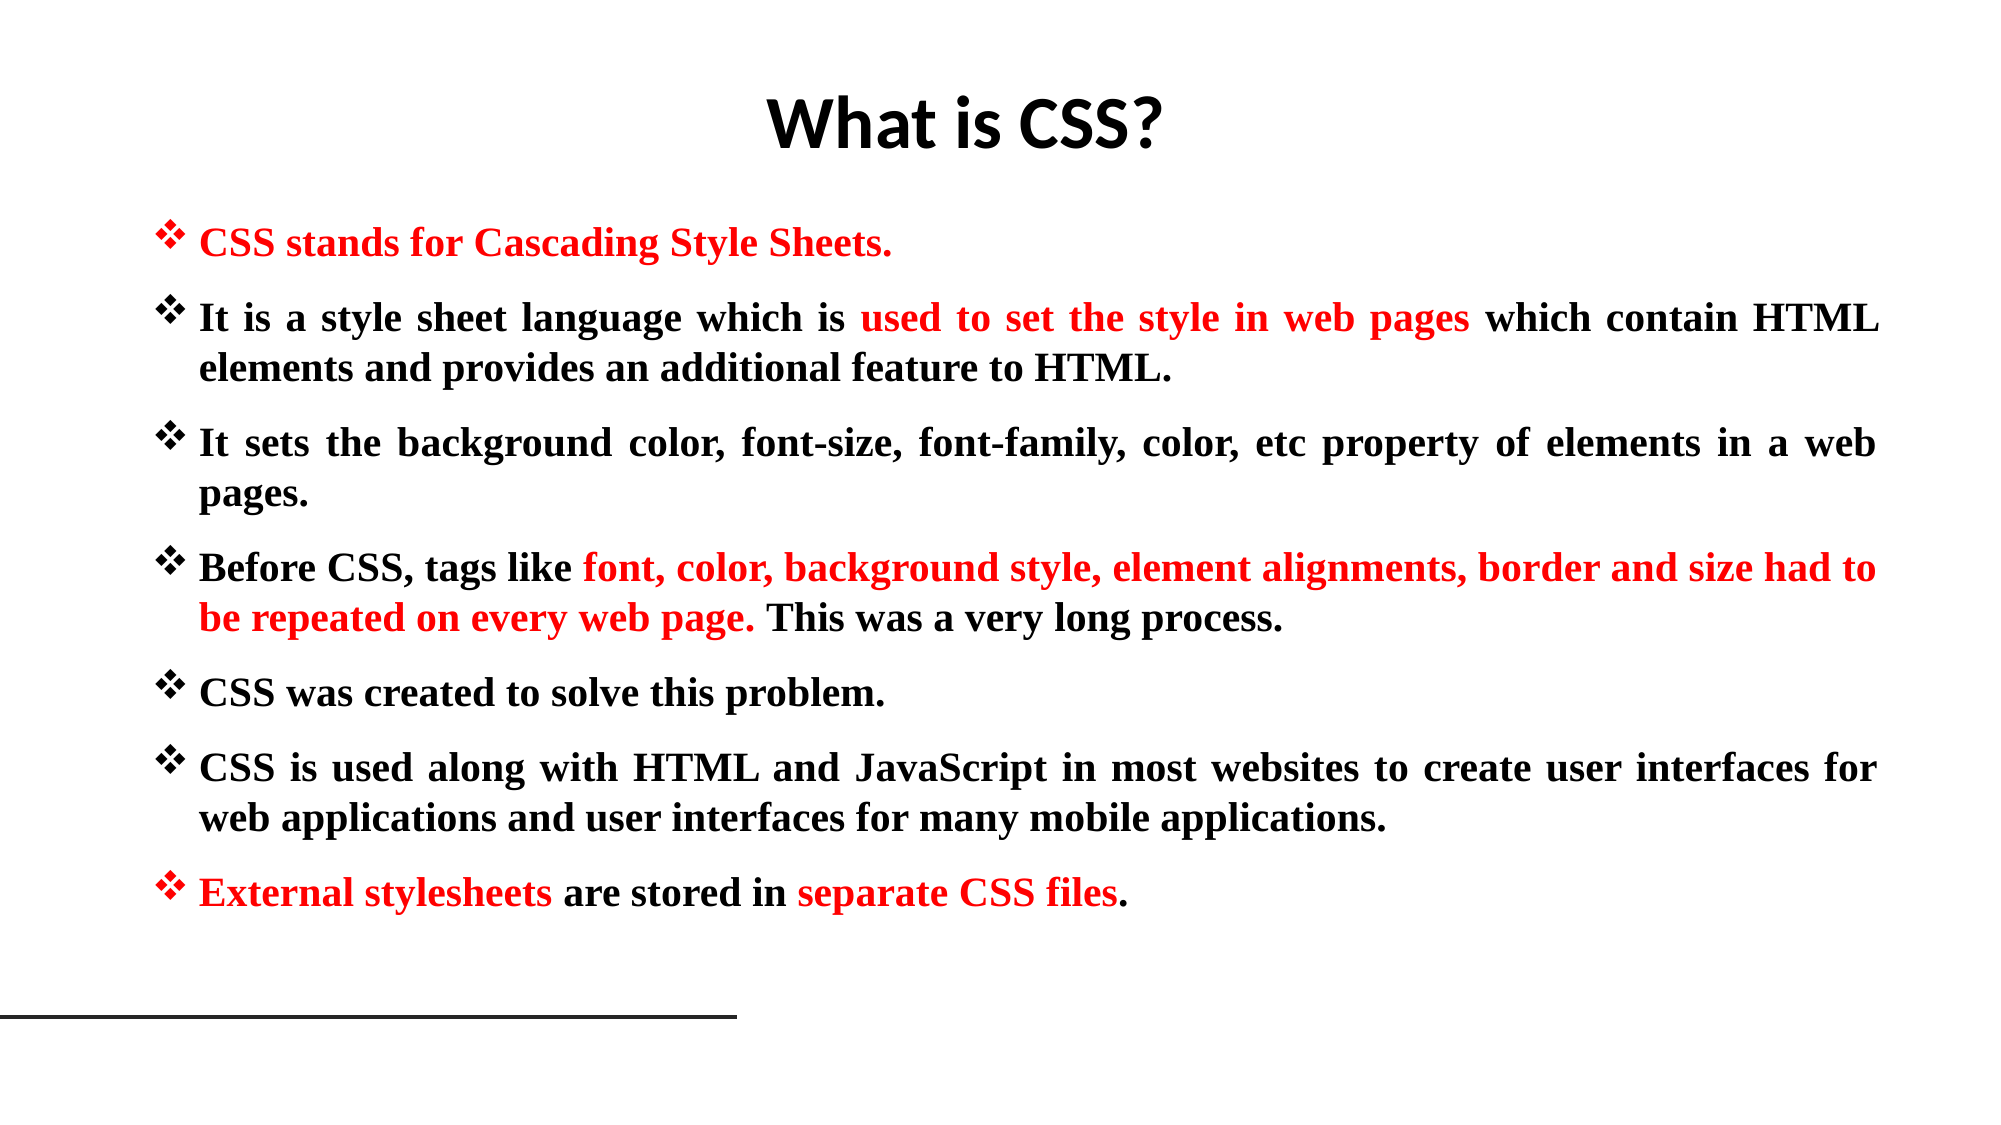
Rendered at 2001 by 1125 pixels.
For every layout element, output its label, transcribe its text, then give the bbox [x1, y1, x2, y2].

text_box CSS stands for Cascading Style Sheets. It is a style sheet language which is used to set the style in web pages which contain HTML elements and provides an additional feature to HTML. It sets the background color, font-size, font-family, color, etc property of elements in a web pages. Before CSS, tags like font, color, background style, element alignments, border and size had to be repeated on every web page. This was a very long process. CSS was created to solve this problem. CSS is used along with HTML and JavaScript in most websites to create user interfaces for web applications and user interfaces for many mobile applications. External stylesheets are stored in separate CSS files. [137, 207, 1894, 923]
text_box What is CSS? [751, 65, 1181, 171]
